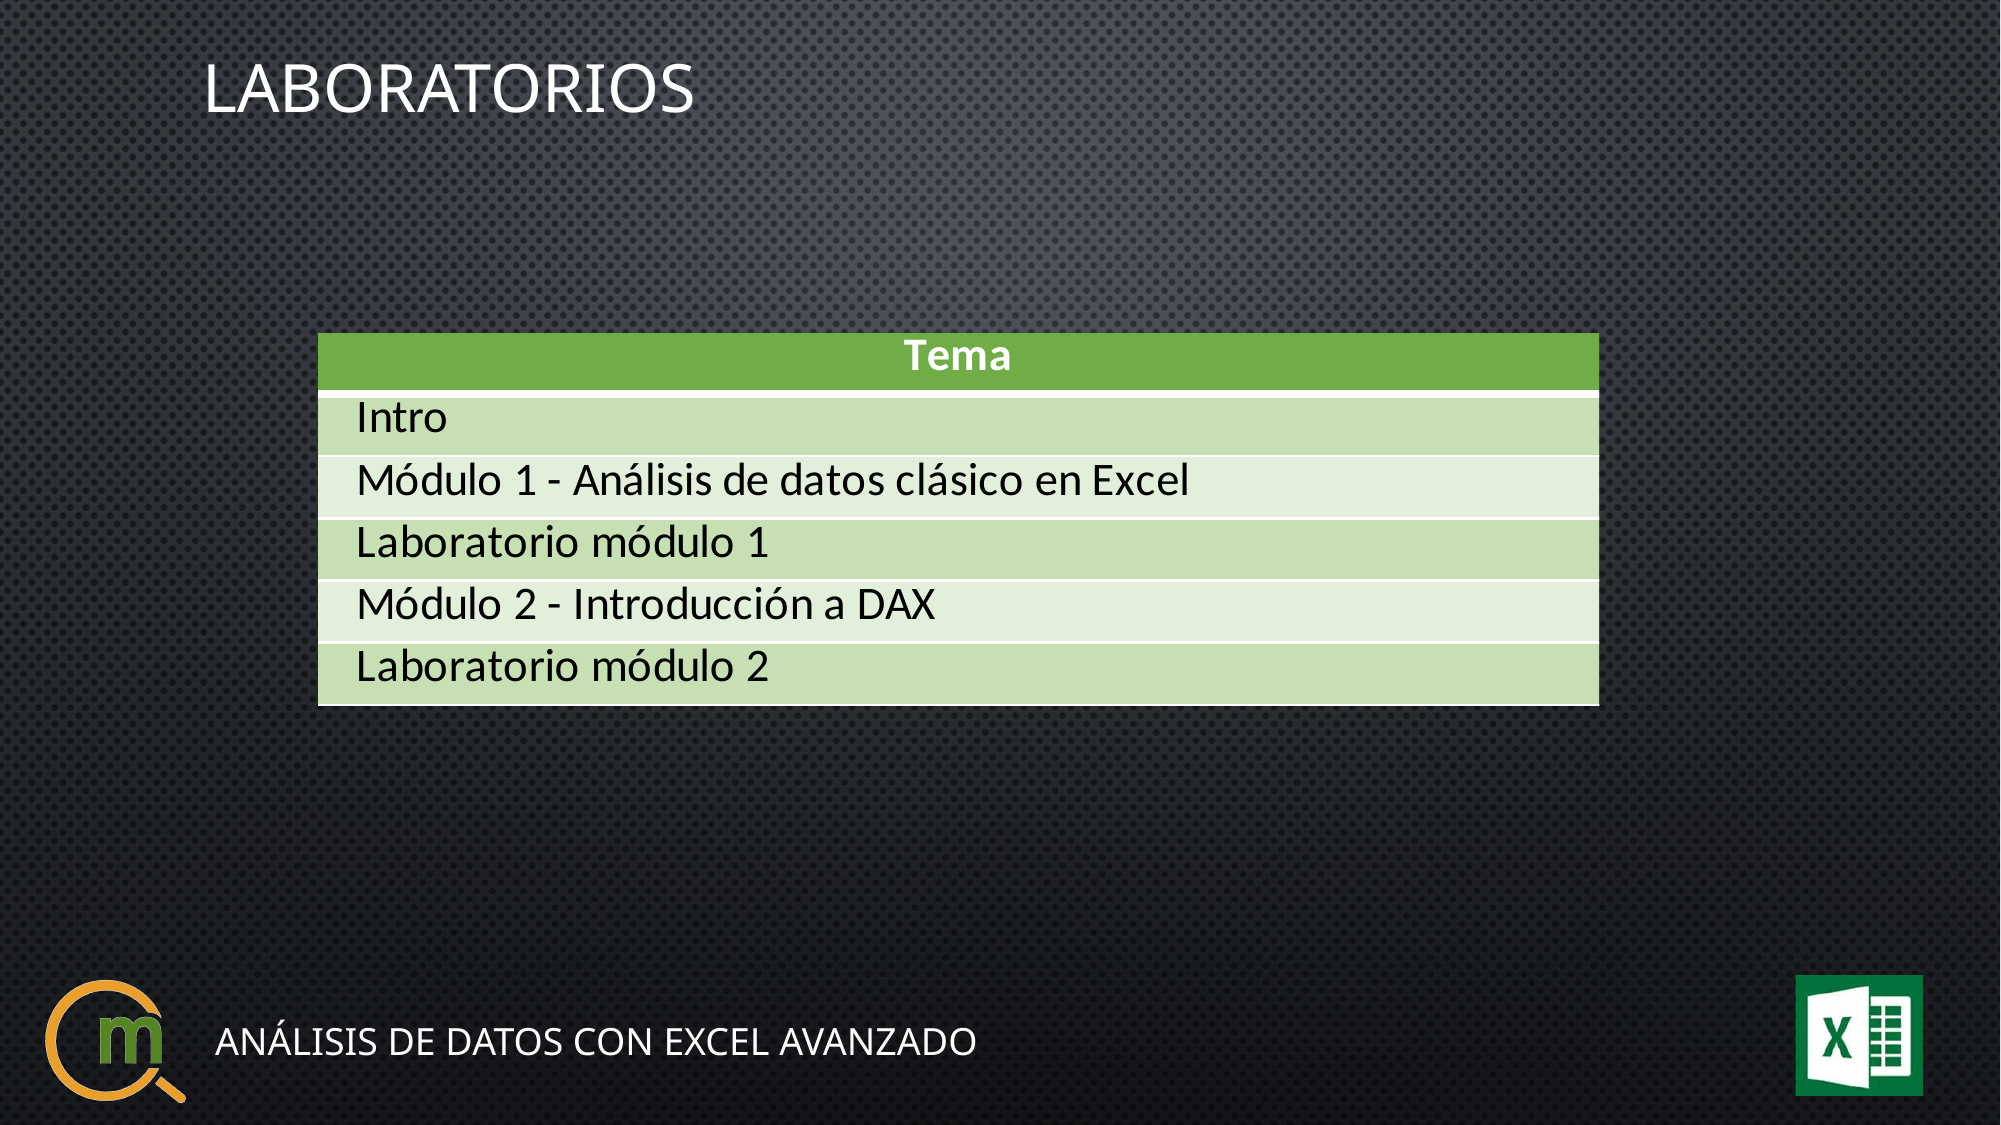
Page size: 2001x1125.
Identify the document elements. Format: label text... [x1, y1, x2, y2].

picture [317, 330, 1602, 707]
picture [1795, 975, 1924, 1096]
picture [40, 975, 188, 1107]
text_box LABORATORIOS [187, 12, 1813, 161]
text_box ANÁLISIS DE DATOS CON EXCEL AVANZADO [200, 1010, 1036, 1071]
